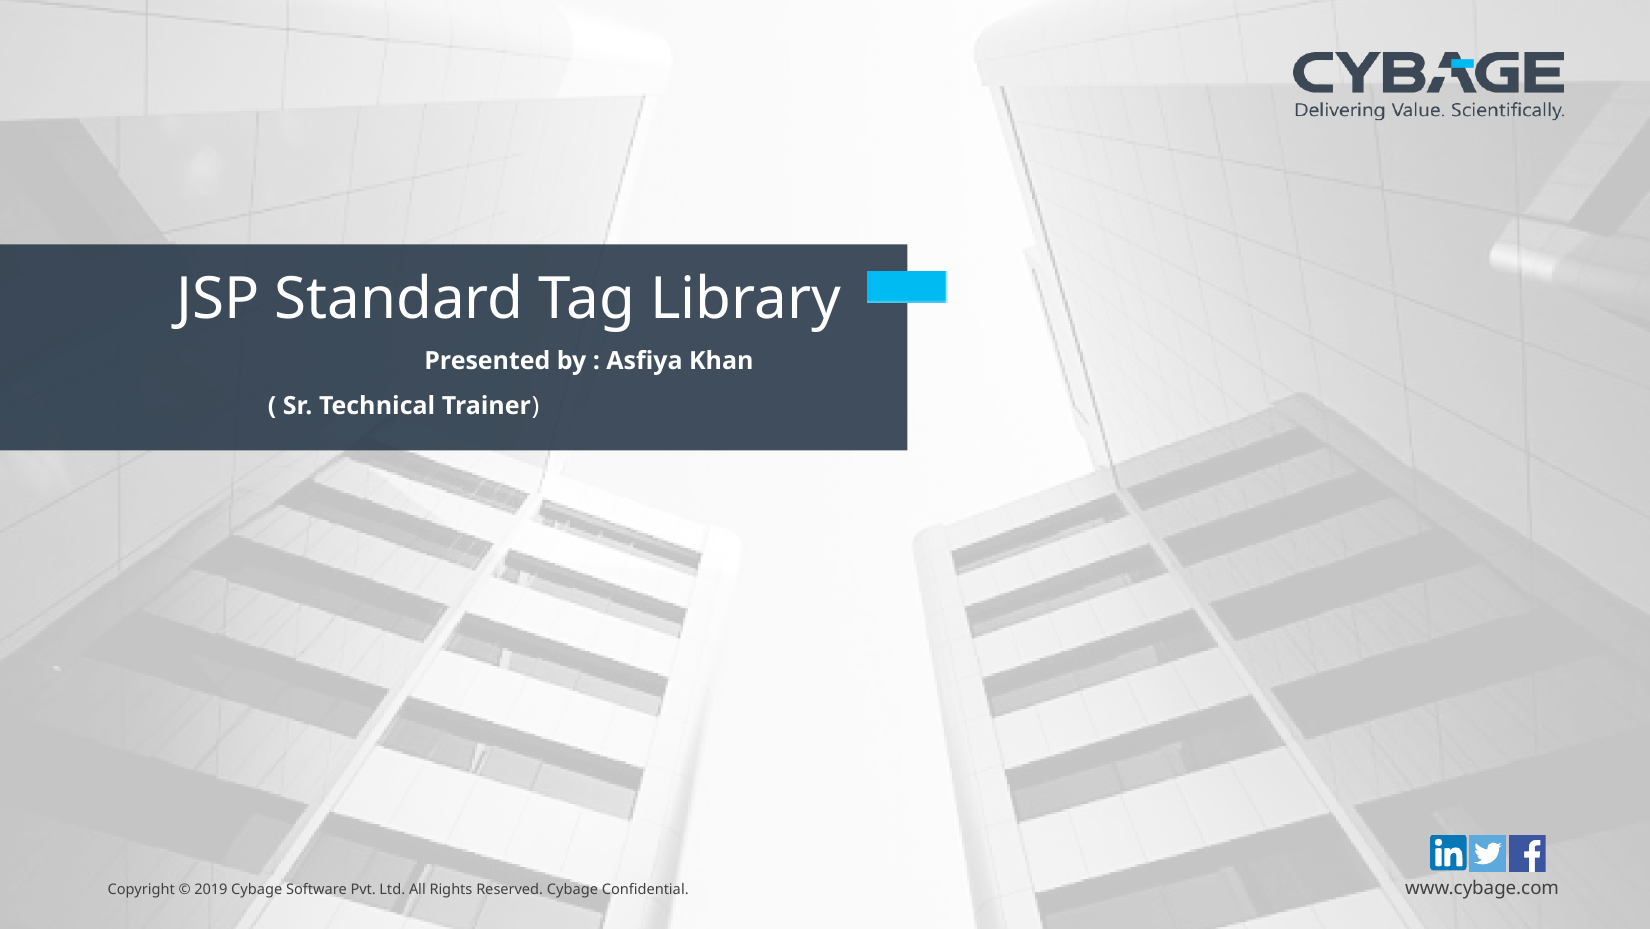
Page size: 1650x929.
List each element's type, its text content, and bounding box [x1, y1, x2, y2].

picture [867, 271, 948, 303]
text_box JSP Standard Tag Library Presented by : Asfiya Khan ( Sr. Technical Trainer) [37, 251, 858, 433]
picture [1292, 51, 1566, 121]
